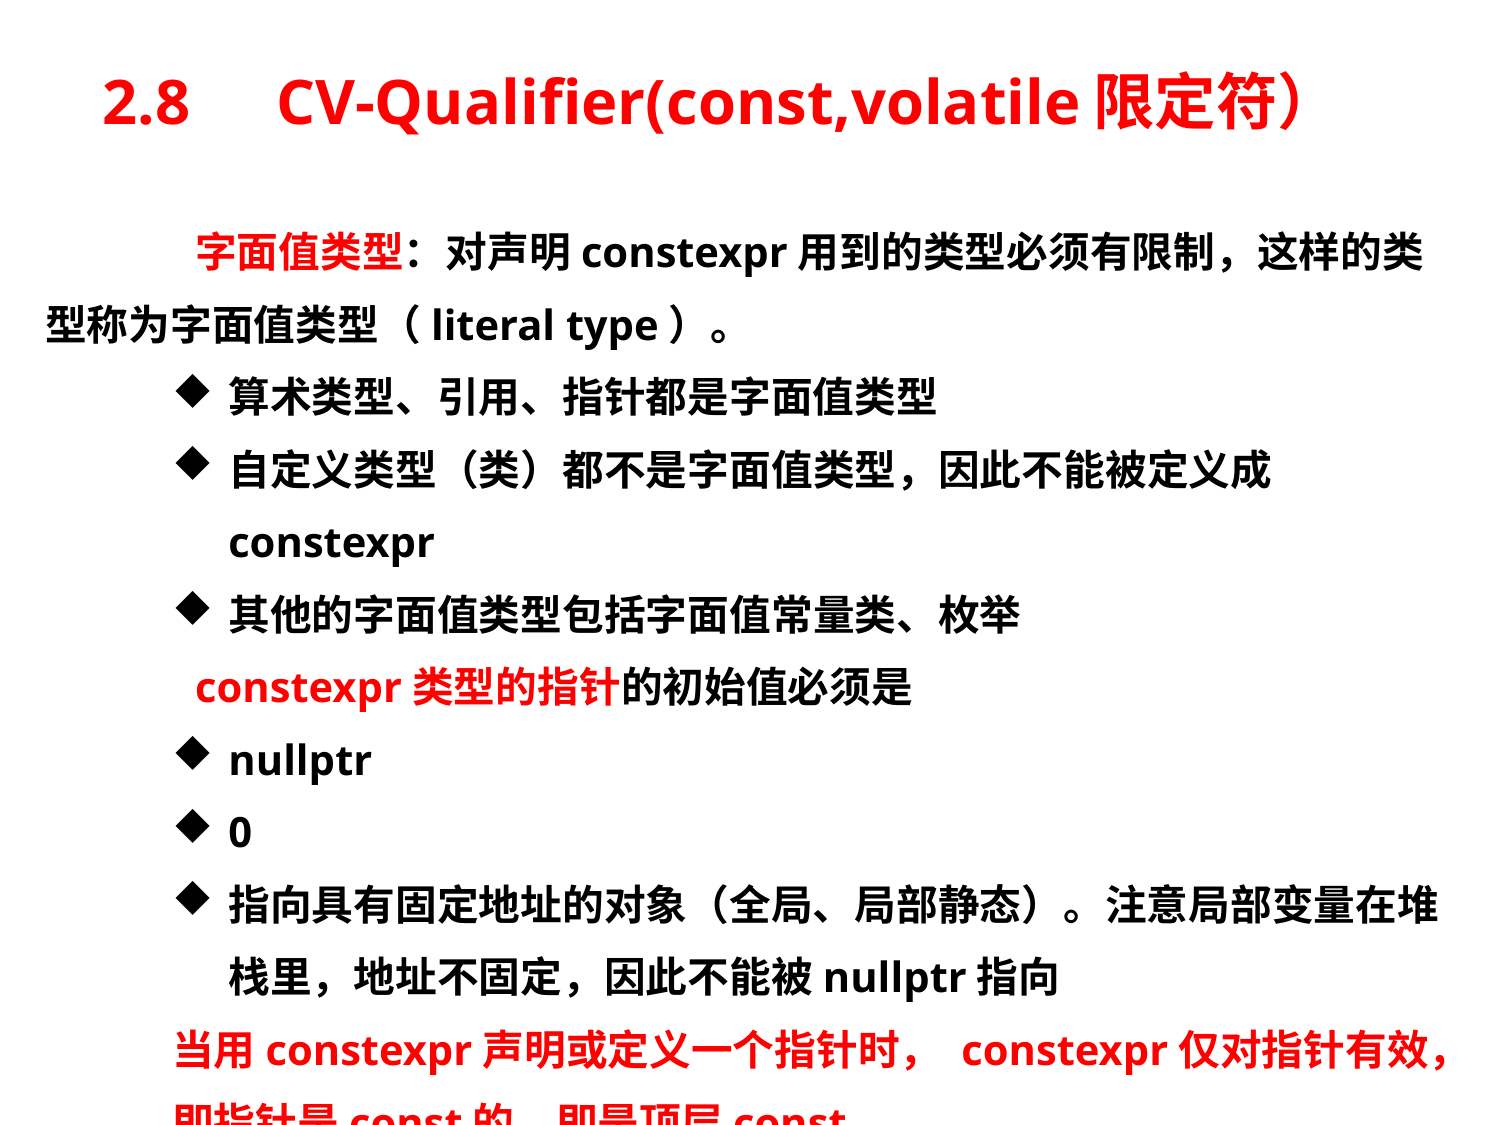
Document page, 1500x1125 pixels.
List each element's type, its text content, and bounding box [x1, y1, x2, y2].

text_box 字面值类型：对声明constexpr用到的类型必须有限制，这样的类型称为字面值类型（literal type）。 算术类型、引用、指针都是字面值类型 自定义类型（类）都不是字面值类型，因此不能被定义成constexpr 其他的字面值类型包括字面值常量类、枚举 constexpr类型的指针的初始值必须是 nullptr 0 指向具有固定地址的对象（全局、局部静态）。注意局部变量在堆栈里，地址不固定，因此不能被nullptr指向 当用constexpr声明或定义一个指针时， constexpr仅对指针有效，即指针是const的，即是顶层const [30, 196, 1475, 1106]
title 2.8 CV-Qualifier(const,volatile限定符） [87, 31, 1447, 169]
